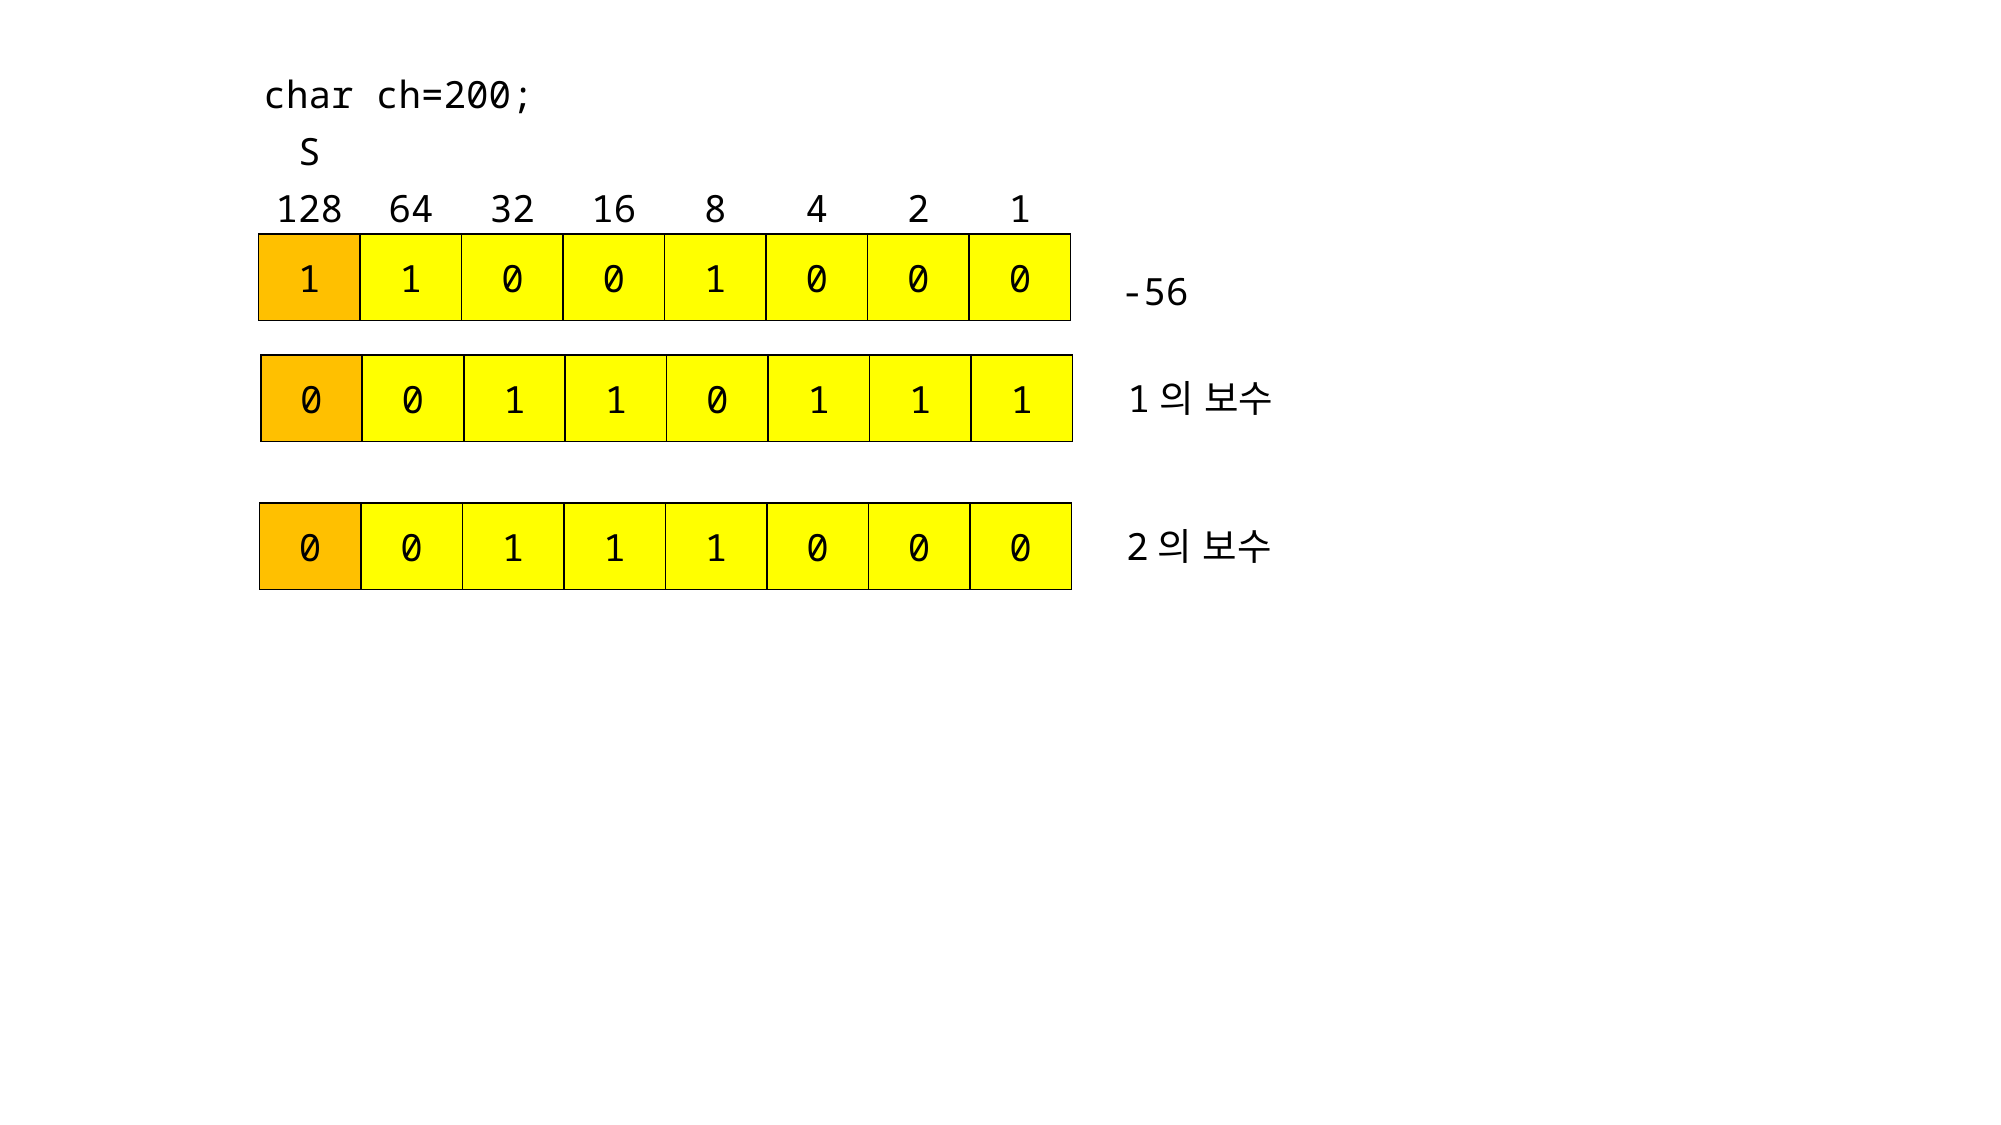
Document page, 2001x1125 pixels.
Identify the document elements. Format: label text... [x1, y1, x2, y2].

text_box 1 [258, 251, 359, 322]
text_box 1 [463, 354, 564, 443]
text_box 4 [765, 163, 867, 251]
text_box 64 [359, 163, 461, 251]
text_box 1 [564, 354, 666, 443]
text_box 1의 보수 [1112, 367, 1289, 428]
text_box 1 [970, 354, 1074, 443]
text_box 0 [461, 251, 562, 322]
text_box 2의 보수 [1111, 515, 1287, 576]
text_box 1 [563, 502, 664, 590]
text_box 0 [666, 354, 767, 443]
text_box 0 [562, 251, 664, 322]
text_box 1 [869, 354, 970, 443]
text_box 0 [867, 502, 969, 590]
text_box 0 [765, 251, 867, 322]
text_box 0 [360, 502, 461, 590]
text_box 1 [664, 251, 765, 322]
text_box 32 [461, 163, 562, 251]
text_box 16 [562, 163, 664, 251]
text_box 0 [766, 502, 867, 590]
text_box 0 [968, 251, 1072, 322]
text_box char ch=200; [248, 63, 549, 123]
text_box 1 [664, 502, 766, 590]
text_box 128 [258, 195, 359, 251]
text_box 0 [260, 354, 361, 443]
text_box 0 [867, 251, 968, 322]
text_box 8 [664, 163, 765, 251]
text_box 0 [361, 354, 463, 443]
text_box 1 [767, 354, 869, 443]
text_box 0 [258, 502, 360, 590]
text_box 0 [969, 502, 1072, 590]
text_box 1 [359, 251, 461, 322]
text_box -56 [1106, 260, 1257, 320]
text_box 2 [867, 163, 968, 251]
text_box 1 [968, 163, 1072, 251]
text_box 1 [461, 502, 563, 590]
text_box S [258, 106, 361, 195]
